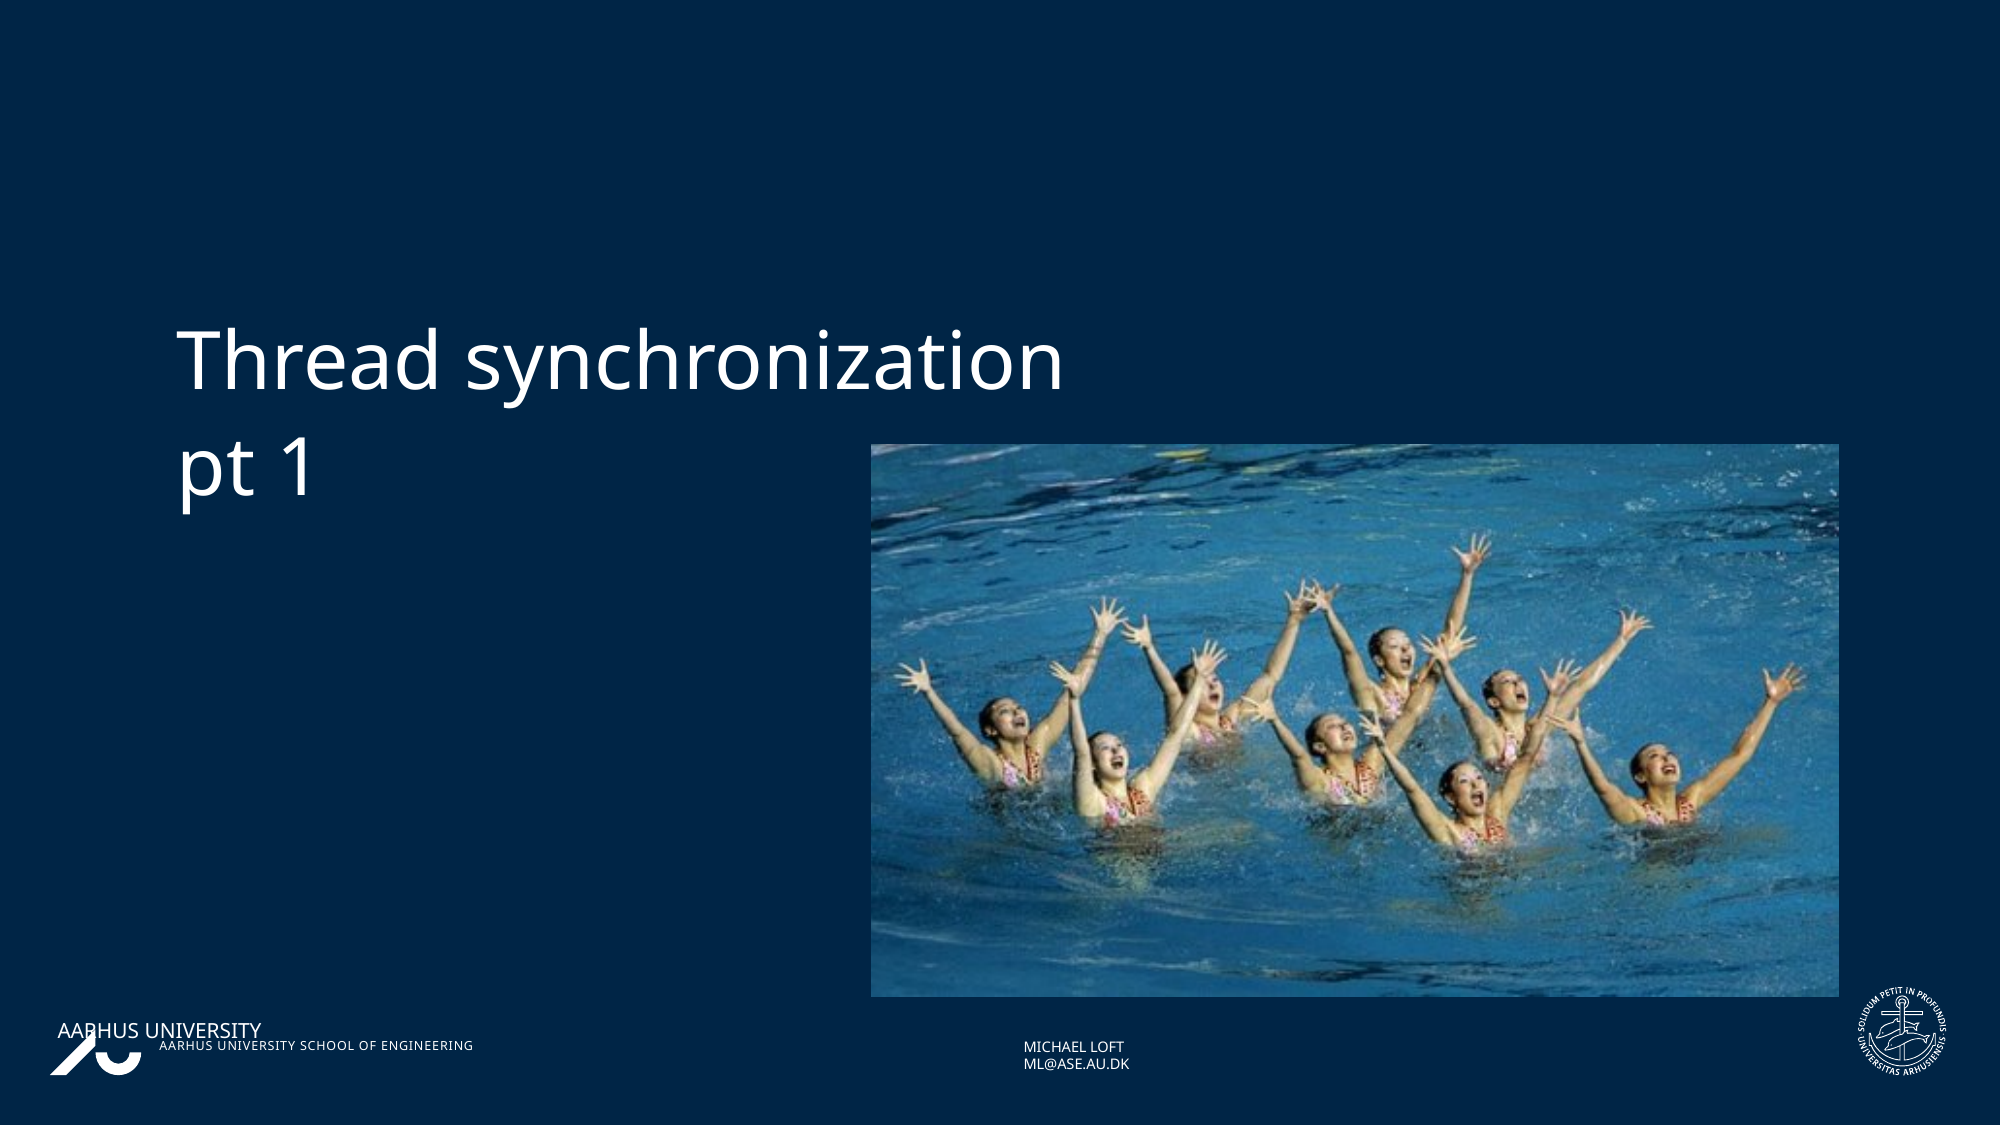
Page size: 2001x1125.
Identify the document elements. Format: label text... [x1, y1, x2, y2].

picture [0, 0, 2000, 1125]
list Thread synchronization pt 1 [161, 312, 1762, 522]
